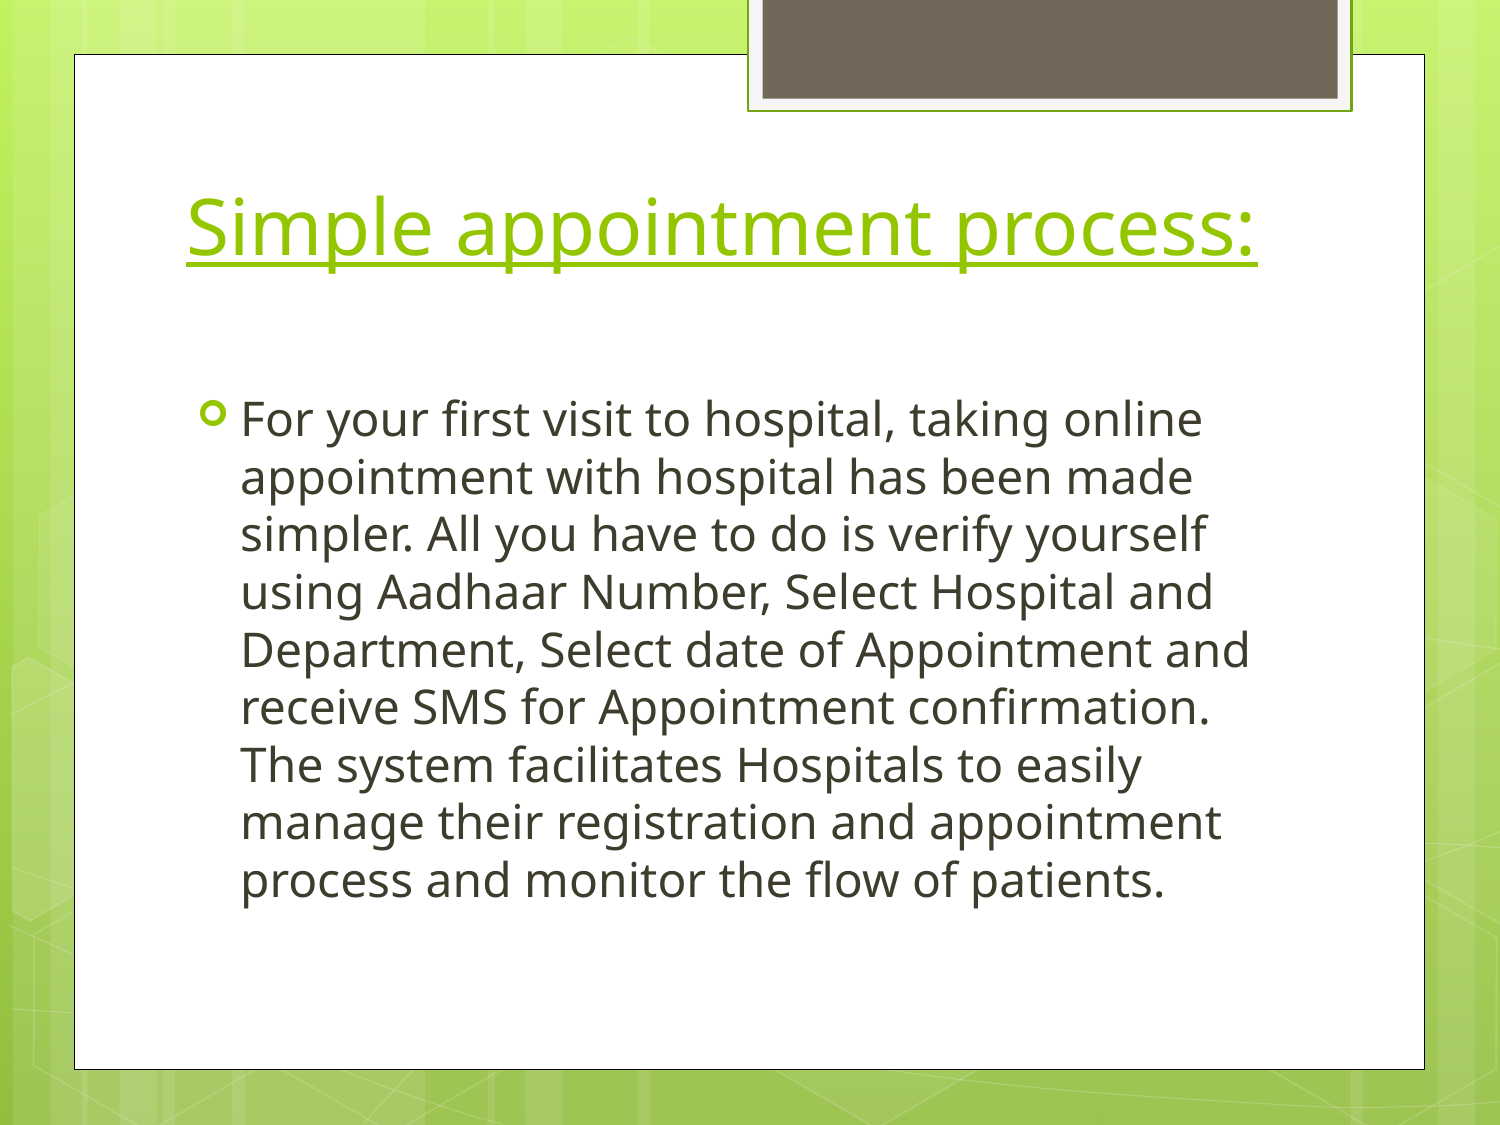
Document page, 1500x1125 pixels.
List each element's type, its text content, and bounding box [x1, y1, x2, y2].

list For your first visit to hospital, taking online appointment with hospital has been made simpler. All you have to do is verify yourself using Aadhaar Number, Select Hospital and Department, Select date of Appointment and receive SMS for Appointment confirmation. The system facilitates Hospitals to easily manage their registration and appointment process and monitor the flow of patients. [171, 381, 1283, 957]
title Simple appointment process: [171, 168, 1324, 279]
